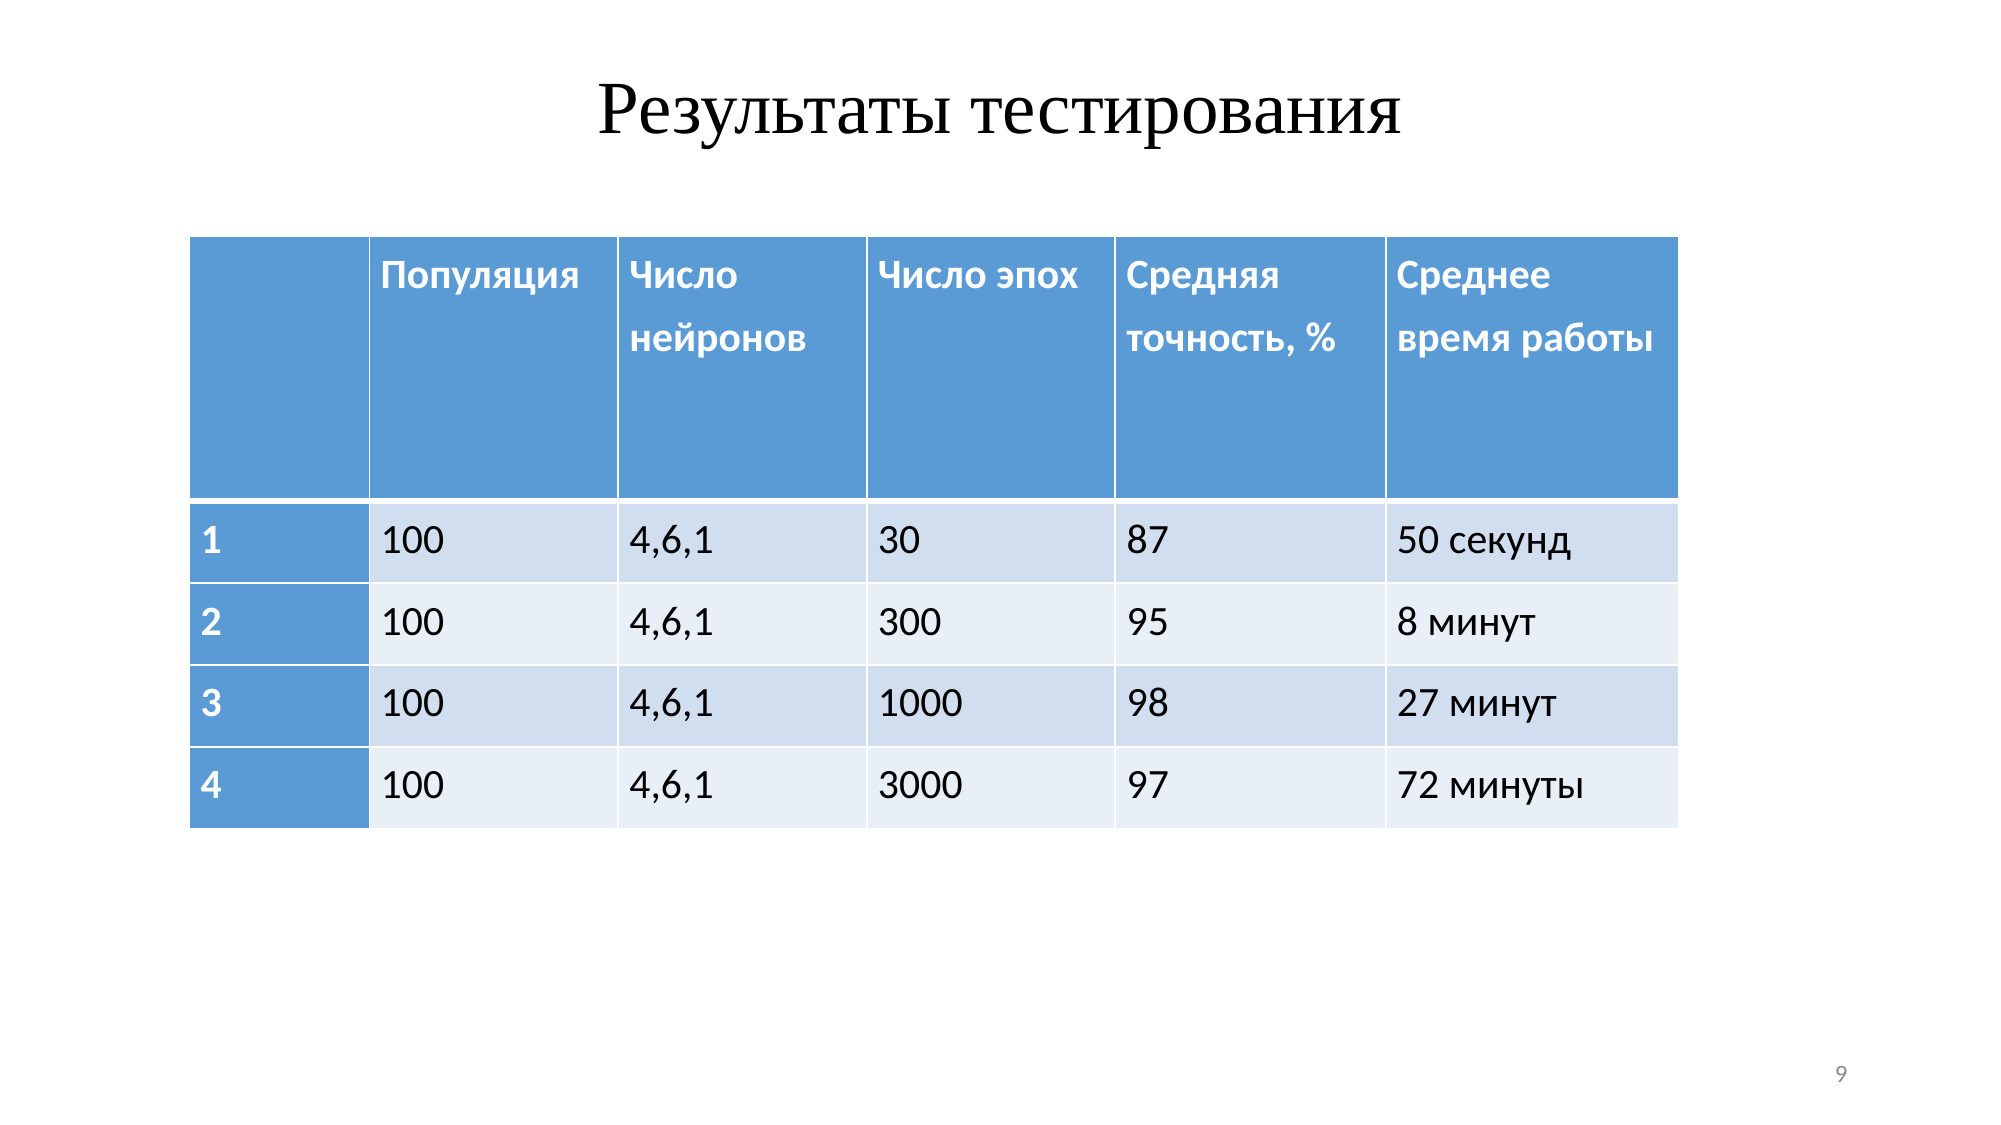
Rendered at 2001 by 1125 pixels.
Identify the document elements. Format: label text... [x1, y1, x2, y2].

table_cell 1 [190, 504, 369, 582]
title Результаты тестирования [137, 22, 1863, 197]
table_cell 97 [1116, 748, 1385, 828]
table_cell 3 [190, 666, 369, 746]
table_cell 4,6,1 [619, 666, 866, 746]
table_cell 100 [370, 504, 617, 582]
table_header Число эпох [868, 237, 1114, 498]
table_cell 100 [370, 666, 617, 746]
slide_number 9 [1412, 1042, 1863, 1103]
table_header Средняя точность, % [1116, 237, 1385, 498]
table_cell 1000 [868, 666, 1114, 746]
table_header [190, 237, 369, 498]
table_cell 30 [868, 504, 1114, 582]
table_cell 98 [1116, 666, 1385, 746]
table_cell 4,6,1 [619, 504, 866, 582]
table_cell 100 [370, 748, 617, 828]
table_cell 50 секунд [1387, 504, 1678, 582]
table_cell 2 [190, 584, 369, 664]
table_header Число нейронов [619, 237, 866, 498]
table_header Популяция [370, 237, 617, 498]
table_header Среднее время работы [1387, 237, 1678, 498]
table_cell 8 минут [1387, 584, 1678, 664]
table_cell 100 [370, 584, 617, 664]
table_cell 3000 [868, 748, 1114, 828]
table_cell 87 [1116, 504, 1385, 582]
table_cell 4,6,1 [619, 584, 866, 664]
table_cell 300 [868, 584, 1114, 664]
table_cell 4,6,1 [619, 748, 866, 828]
table_cell 95 [1116, 584, 1385, 664]
table_cell 4 [190, 748, 369, 828]
table_cell 27 минут [1387, 666, 1678, 746]
table_cell 72 минуты [1387, 748, 1678, 828]
